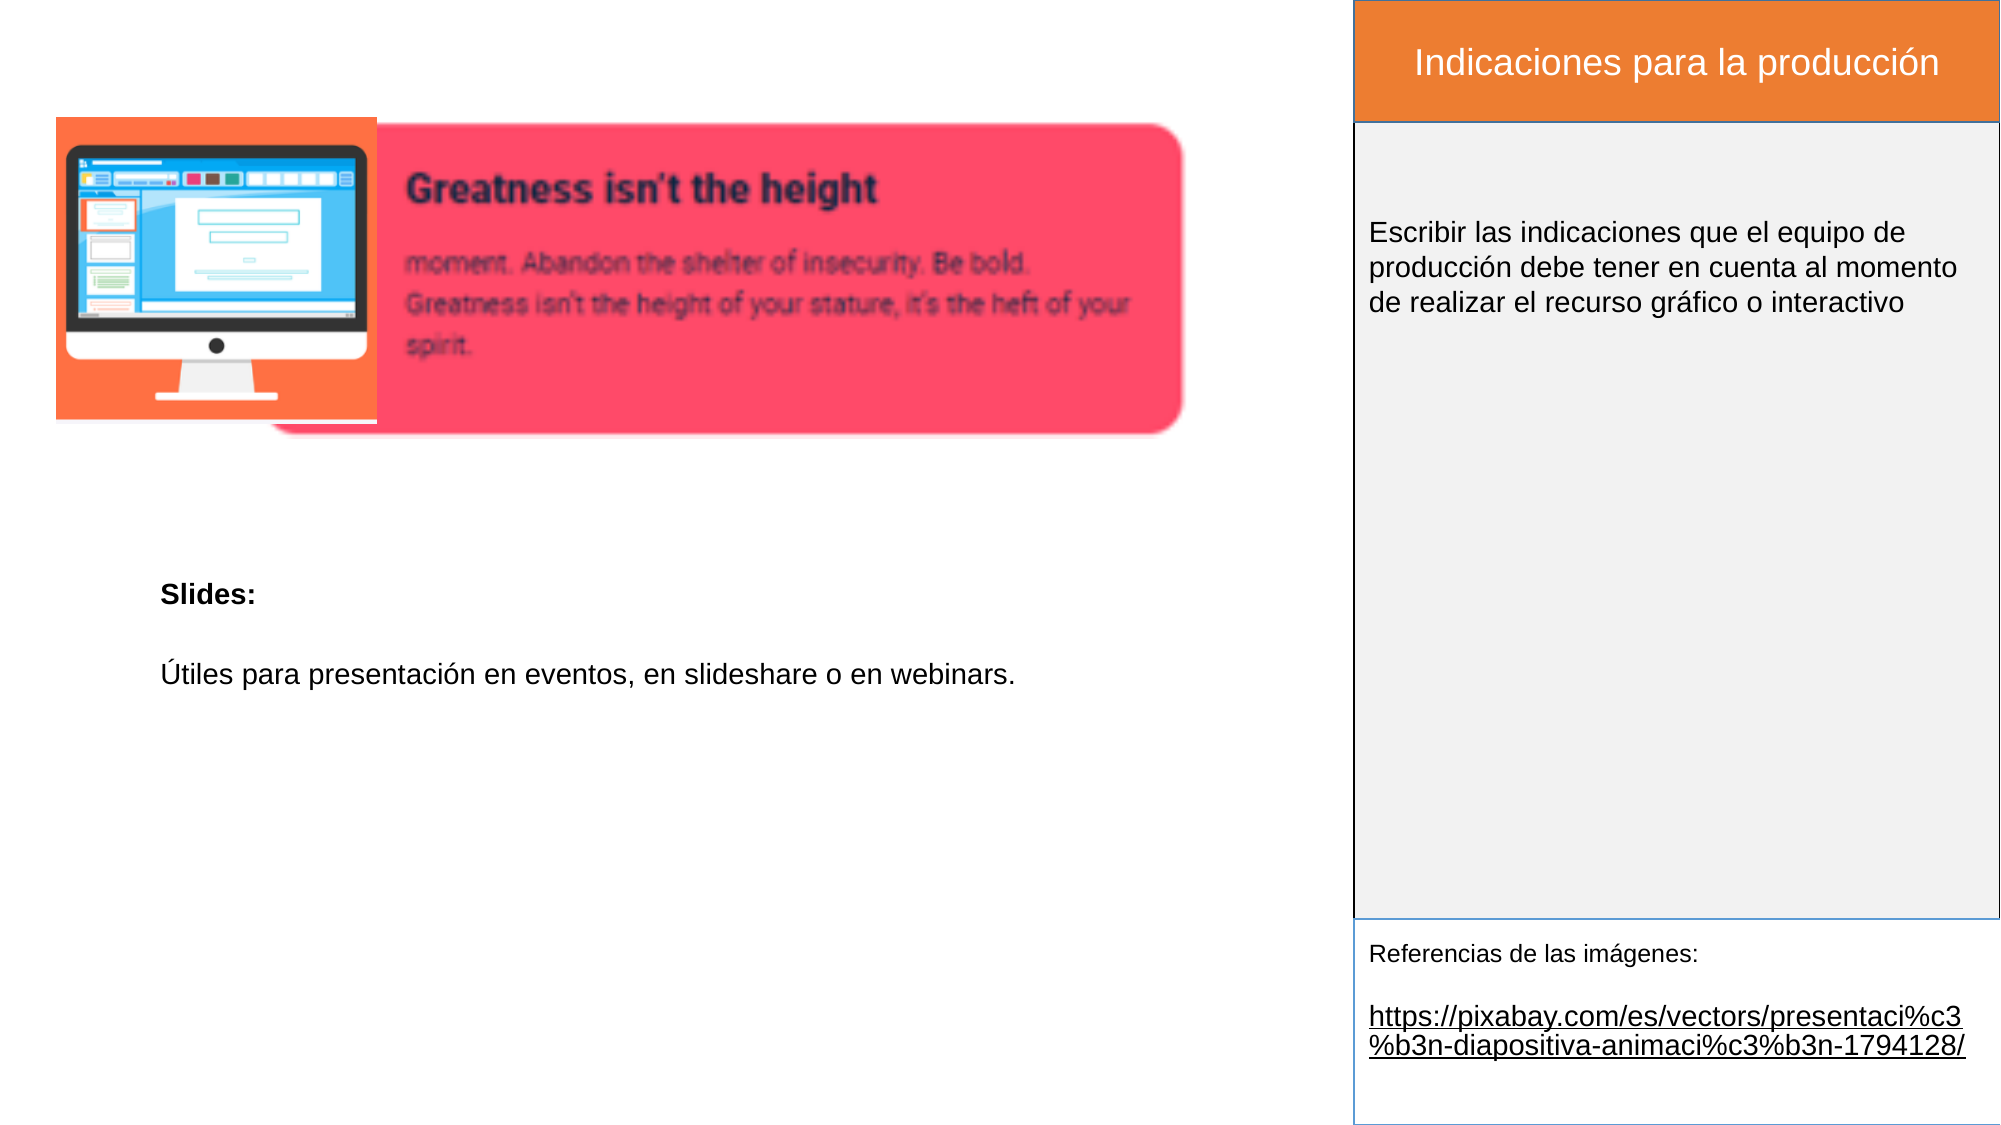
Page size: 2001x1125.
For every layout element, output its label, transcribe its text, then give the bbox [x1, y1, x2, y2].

text_box Indicaciones para la producción [1353, 0, 2000, 122]
text_box Referencias de las imágenes: https://pixabay.com/es/vectors/presentaci%c3%b3n-diapositiva-animaci%c3%b3n-1794128/ [1353, 918, 2000, 1125]
text_box [1353, 122, 2000, 206]
text_box [1353, 701, 2000, 918]
text_box Escribir las indicaciones que el equipo de producción debe tener en cuenta al momento de realizar el recurso gráfico o interactivo [1353, 206, 2000, 701]
picture [56, 102, 1224, 439]
text_box Slides: Útiles para presentación en eventos, en slideshare o en webinars. [145, 562, 1147, 698]
